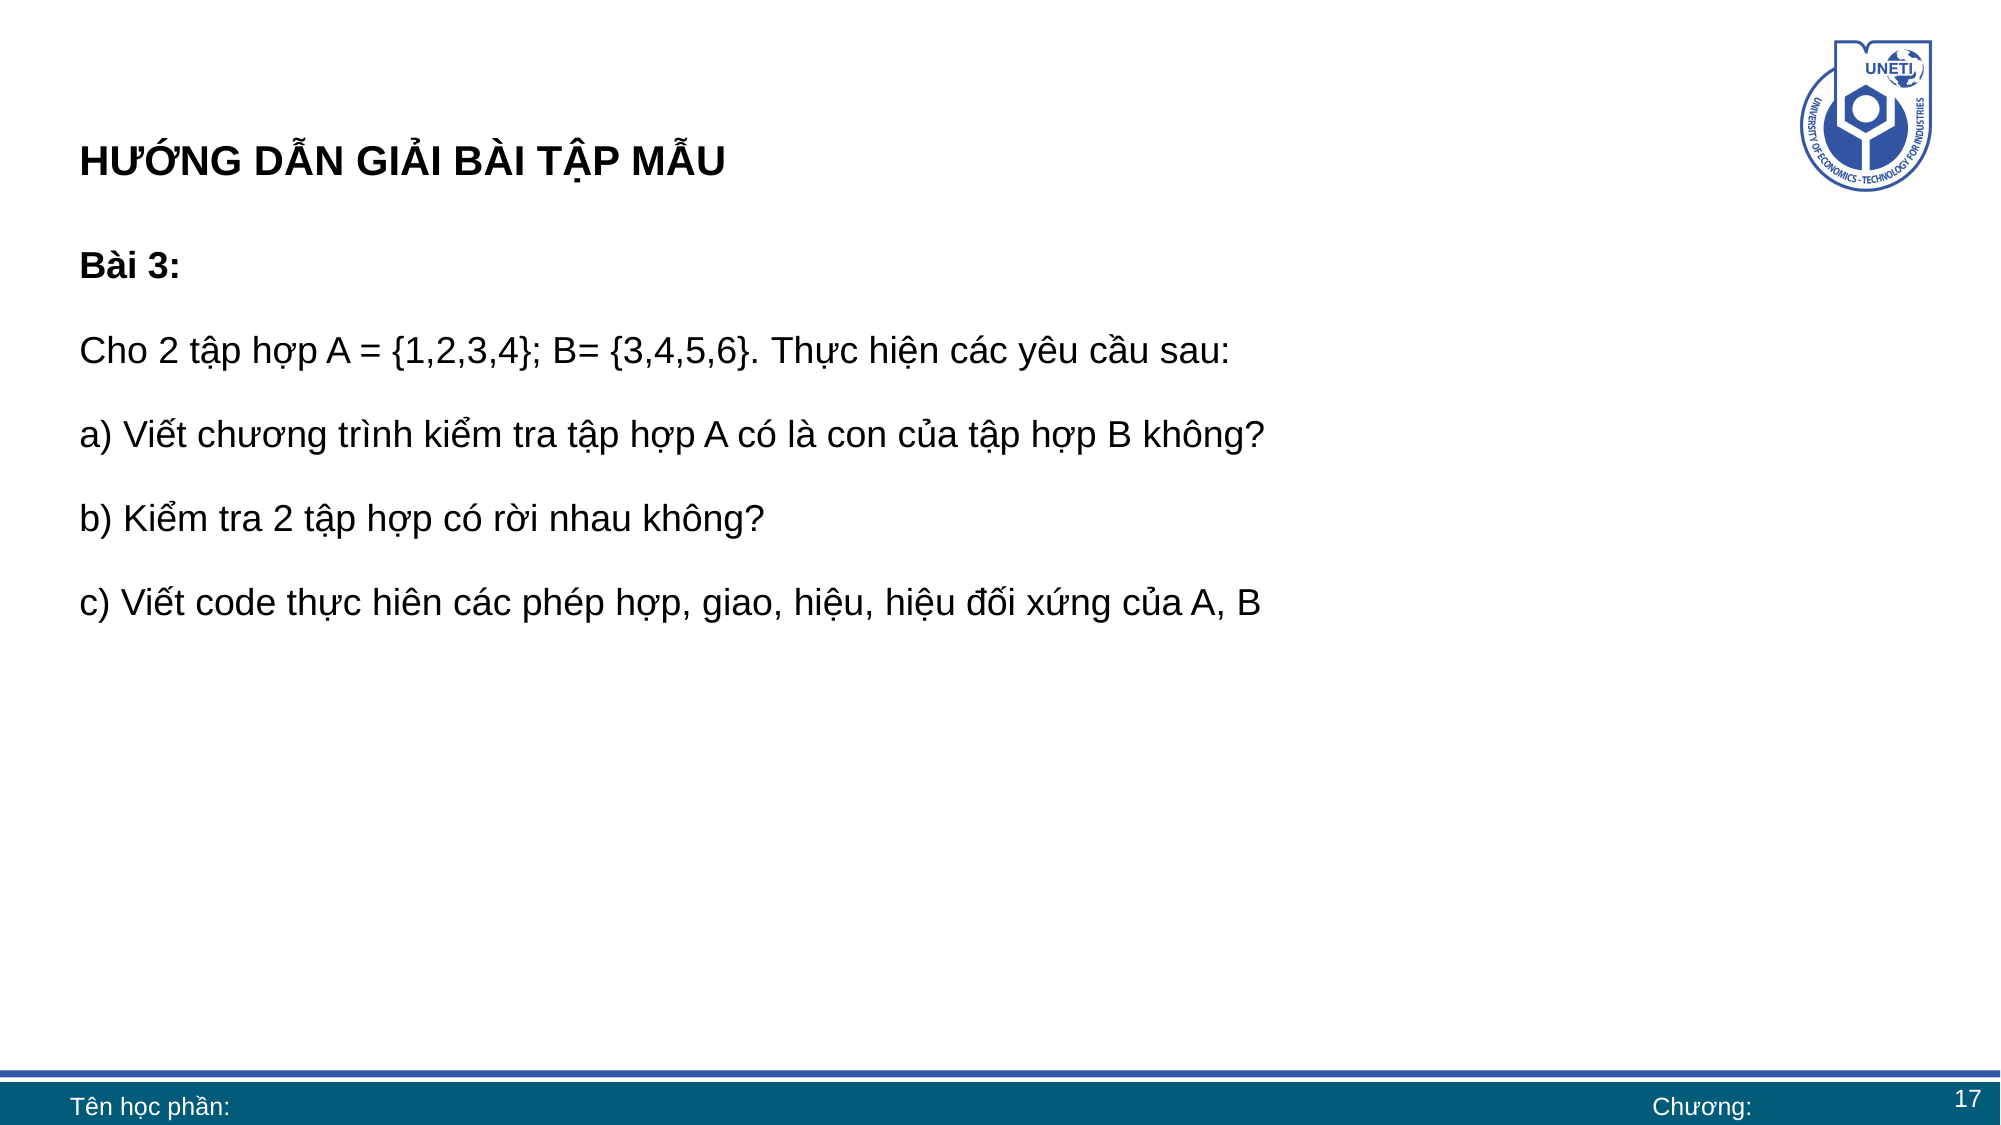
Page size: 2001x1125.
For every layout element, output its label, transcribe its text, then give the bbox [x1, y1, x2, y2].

text_box Chương: [1591, 1082, 1815, 1125]
slide_number 17 [1547, 1071, 1998, 1124]
picture [1798, 37, 1936, 116]
title HƯỚNG DẪN GIẢI BÀI TẬP MẪU [64, 116, 1936, 224]
text_box Tên học phần: [55, 1082, 1591, 1125]
list Bài 3: Cho 2 tập hợp A = {1,2,3,4}; B= {3,4,5,6}. Thực hiện các yêu cầu sau: a) Viết chương trình kiểm tra tập hợp A có là con của tập hợp B không? b) Kiểm tra 2 tập hợp có rời nhau không? c) Viết code thực hiên các phép hợp, giao, hiệu, hiệu đối xứng của A, B [64, 224, 1936, 1050]
